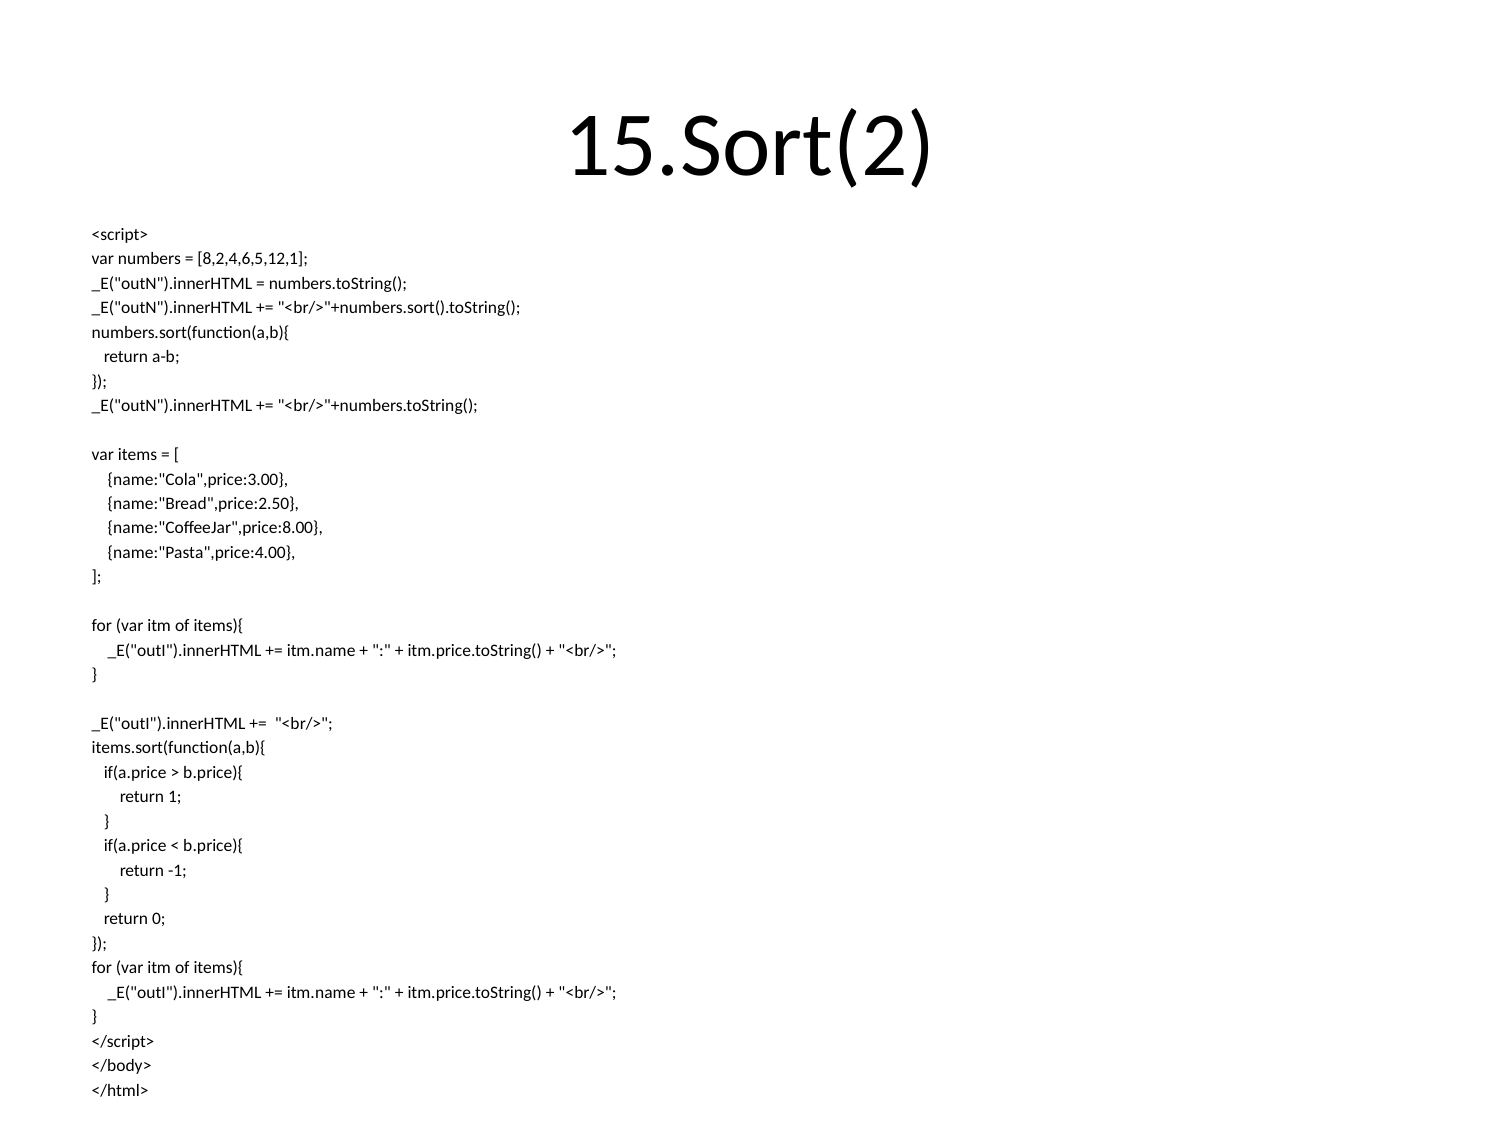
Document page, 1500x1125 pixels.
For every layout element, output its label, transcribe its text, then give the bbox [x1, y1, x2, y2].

list <script> var numbers = [8,2,4,6,5,12,1]; _E("outN").innerHTML = numbers.toString(); _E("outN").innerHTML += "<br/>"+numbers.sort().toString(); numbers.sort(function(a,b){ return a-b; }); _E("outN").innerHTML += "<br/>"+numbers.toString(); var items = [ {name:"Cola",price:3.00}, {name:"Bread",price:2.50}, {name:"CoffeeJar",price:8.00}, {name:"Pasta",price:4.00}, ]; for (var itm of items){ _E("outI").innerHTML += itm.name + ":" + itm.price.toString() + "<br/>"; } _E("outI").innerHTML += "<br/>"; items.sort(function(a,b){ if(a.price > b.price){ return 1; } if(a.price < b.price){ return -1; } return 0; }); for (var itm of items){ _E("outI").innerHTML += itm.name + ":" + itm.price.toString() + "<br/>"; } </script> </body> </html> [76, 215, 1427, 1125]
title 15.Sort(2) [75, 45, 1425, 233]
